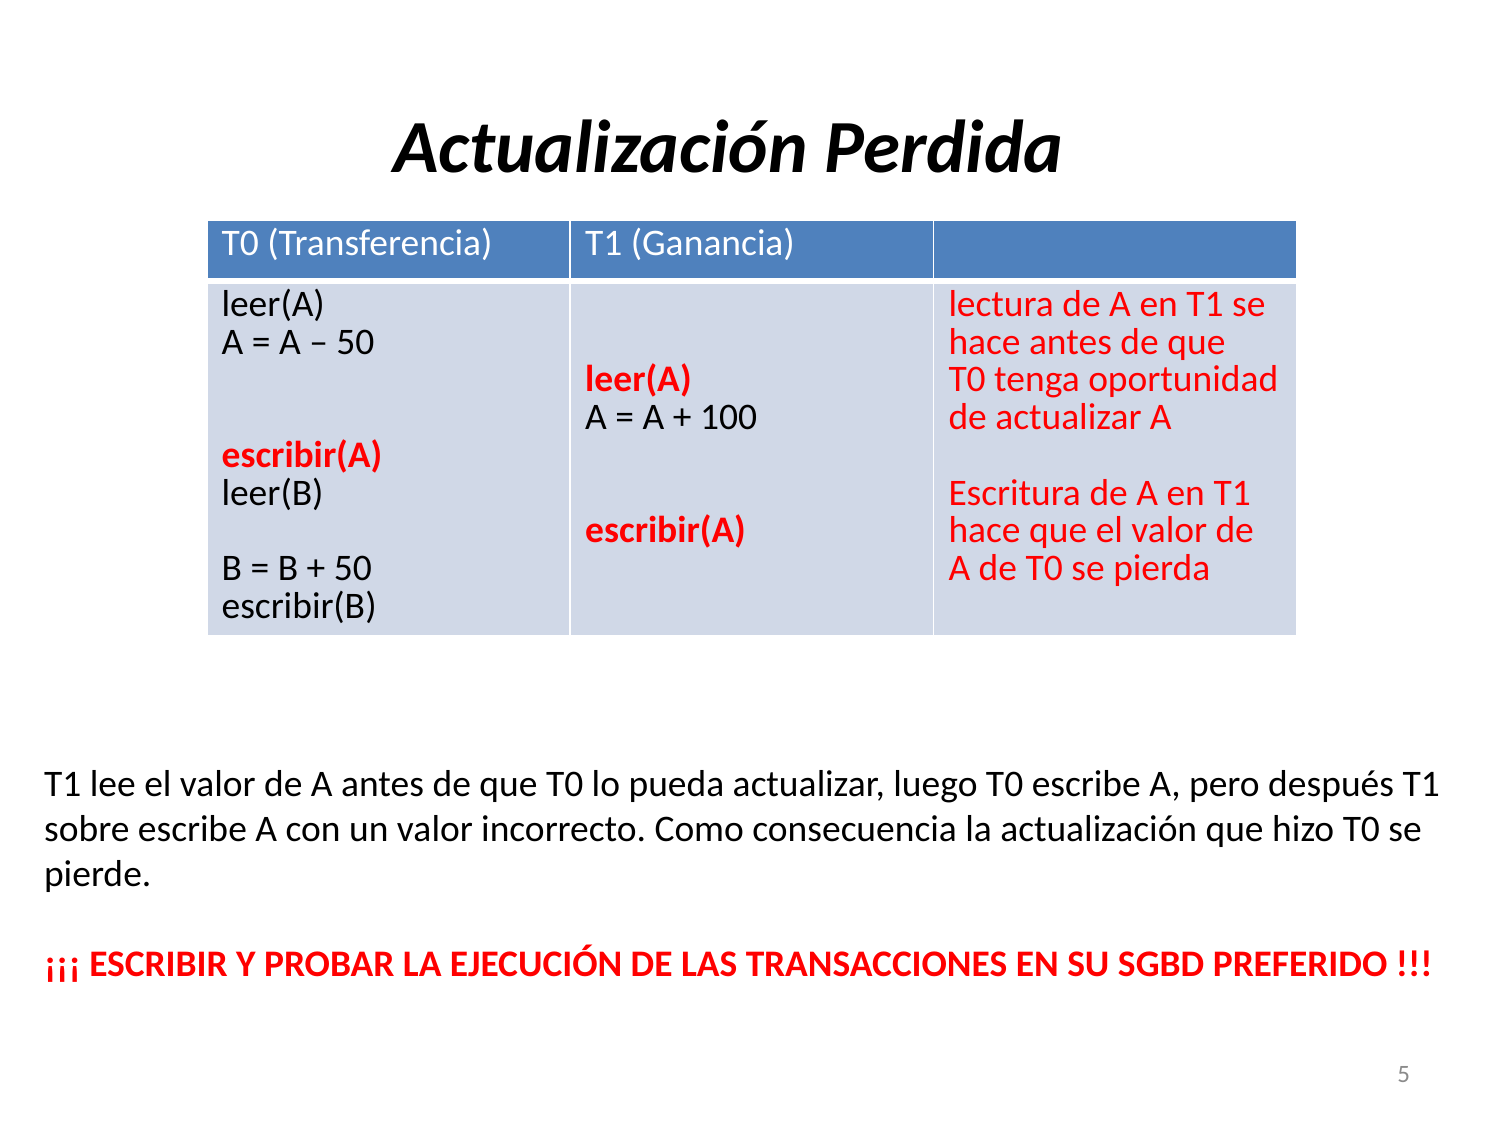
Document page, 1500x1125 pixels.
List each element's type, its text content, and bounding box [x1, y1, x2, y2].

text_box Actualización Perdida [378, 89, 1079, 195]
table_header [934, 221, 1296, 278]
table_cell leer(A) A = A + 100 escribir(A) [571, 284, 933, 635]
table_header T1 (Ganancia) [571, 221, 933, 278]
table_header T0 (Transferencia) [208, 221, 569, 278]
table_cell lectura de A en T1 se hace antes de que T0 tenga oportunidad de actualizar A Escritura de A en T1 hace que el valor de A de T0 se pierda [934, 284, 1296, 635]
slide_number 5 [1074, 1042, 1425, 1103]
table_cell leer(A) A = A – 50 escribir(A) leer(B) B = B + 50 escribir(B) [208, 284, 569, 635]
text_box T1 lee el valor de A antes de que T0 lo pueda actualizar, luego T0 escribe A, pero después T1 sobre escribe A con un valor incorrecto. Como consecuencia la actualización que hizo T0 se pierde. ¡¡¡ ESCRIBIR Y PROBAR LA EJECUCIÓN DE LAS TRANSACCIONES EN SU SGBD PREFERIDO !!! [29, 751, 1483, 1037]
